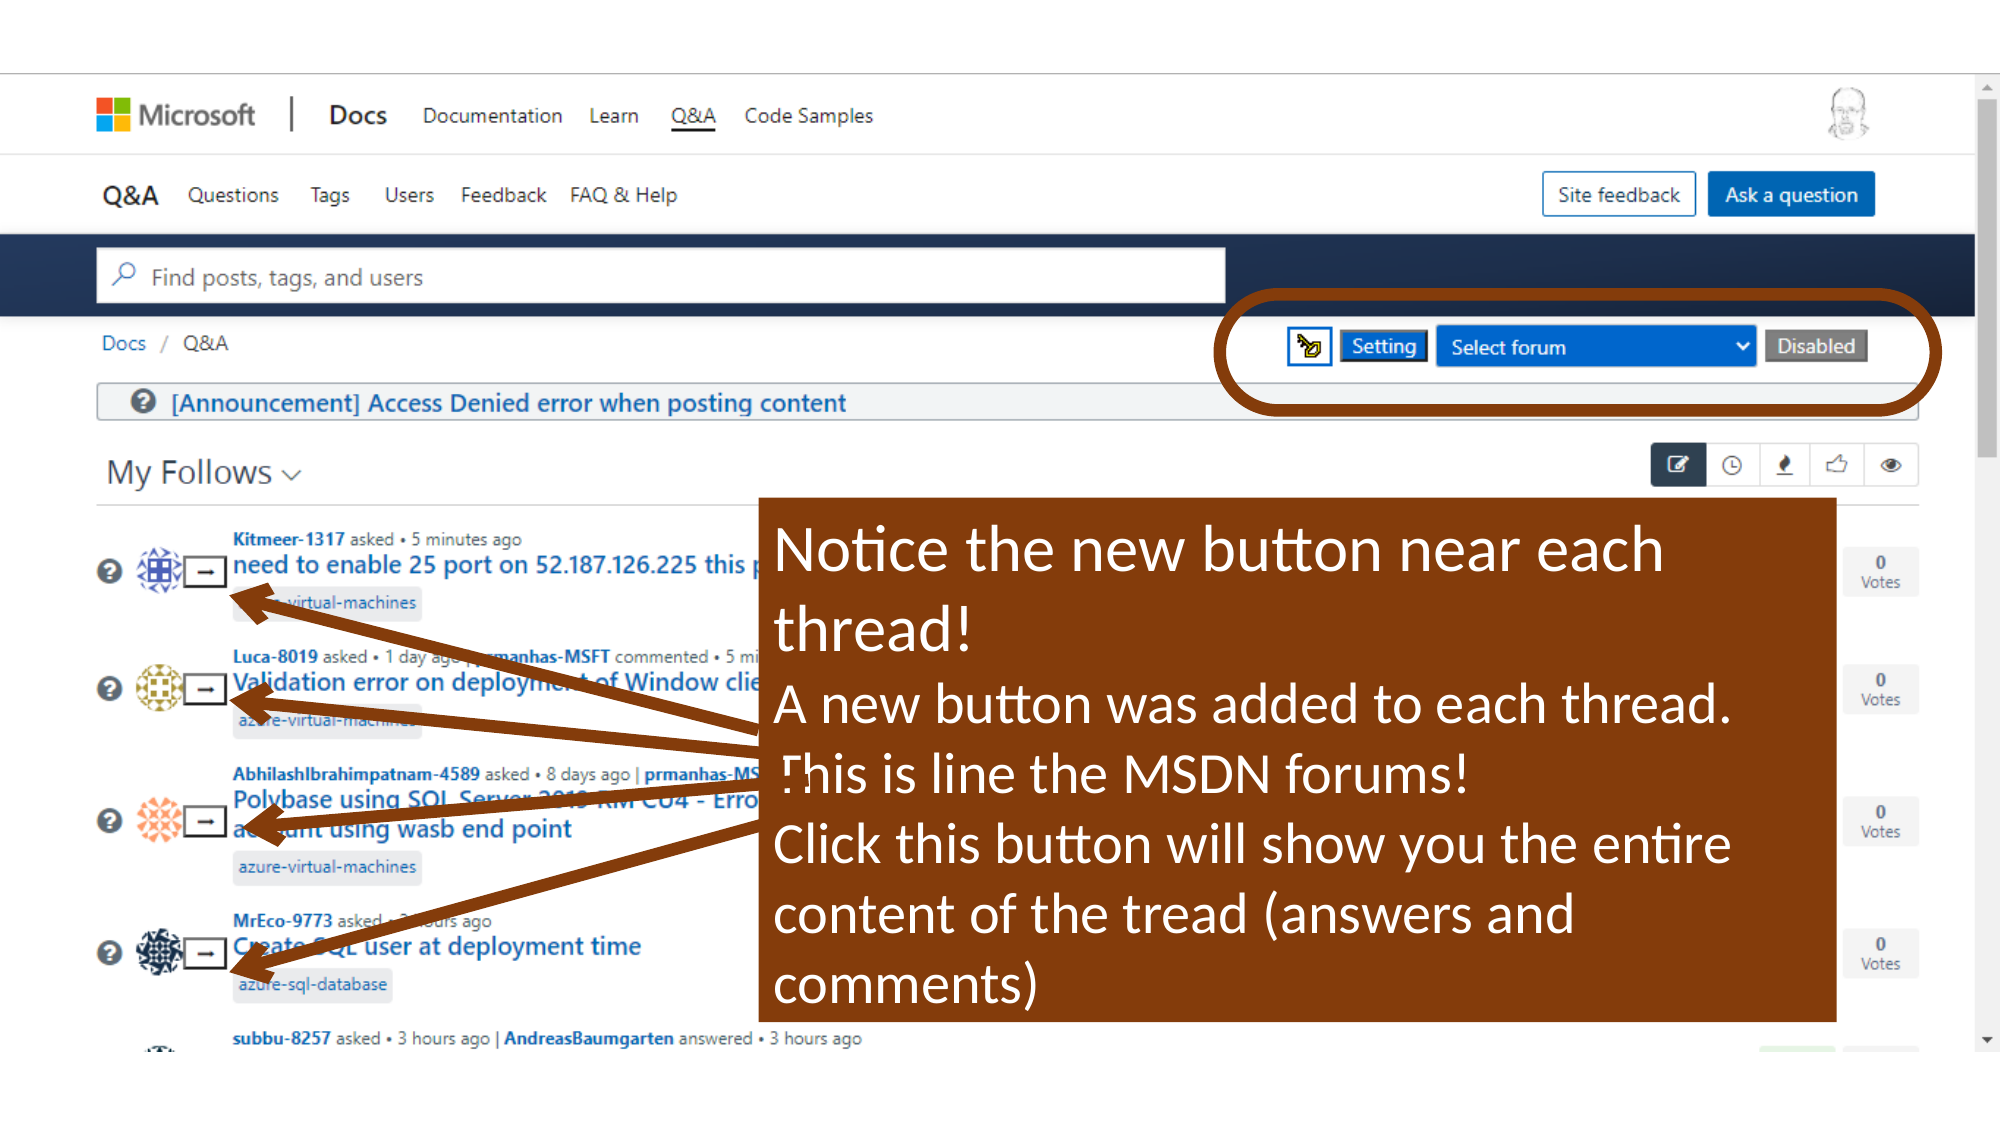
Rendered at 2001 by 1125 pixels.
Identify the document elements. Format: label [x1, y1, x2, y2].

text_box [241, 780, 809, 805]
text_box [229, 700, 784, 756]
text_box [229, 805, 834, 973]
picture [0, 73, 2000, 1052]
text_box [229, 595, 759, 700]
